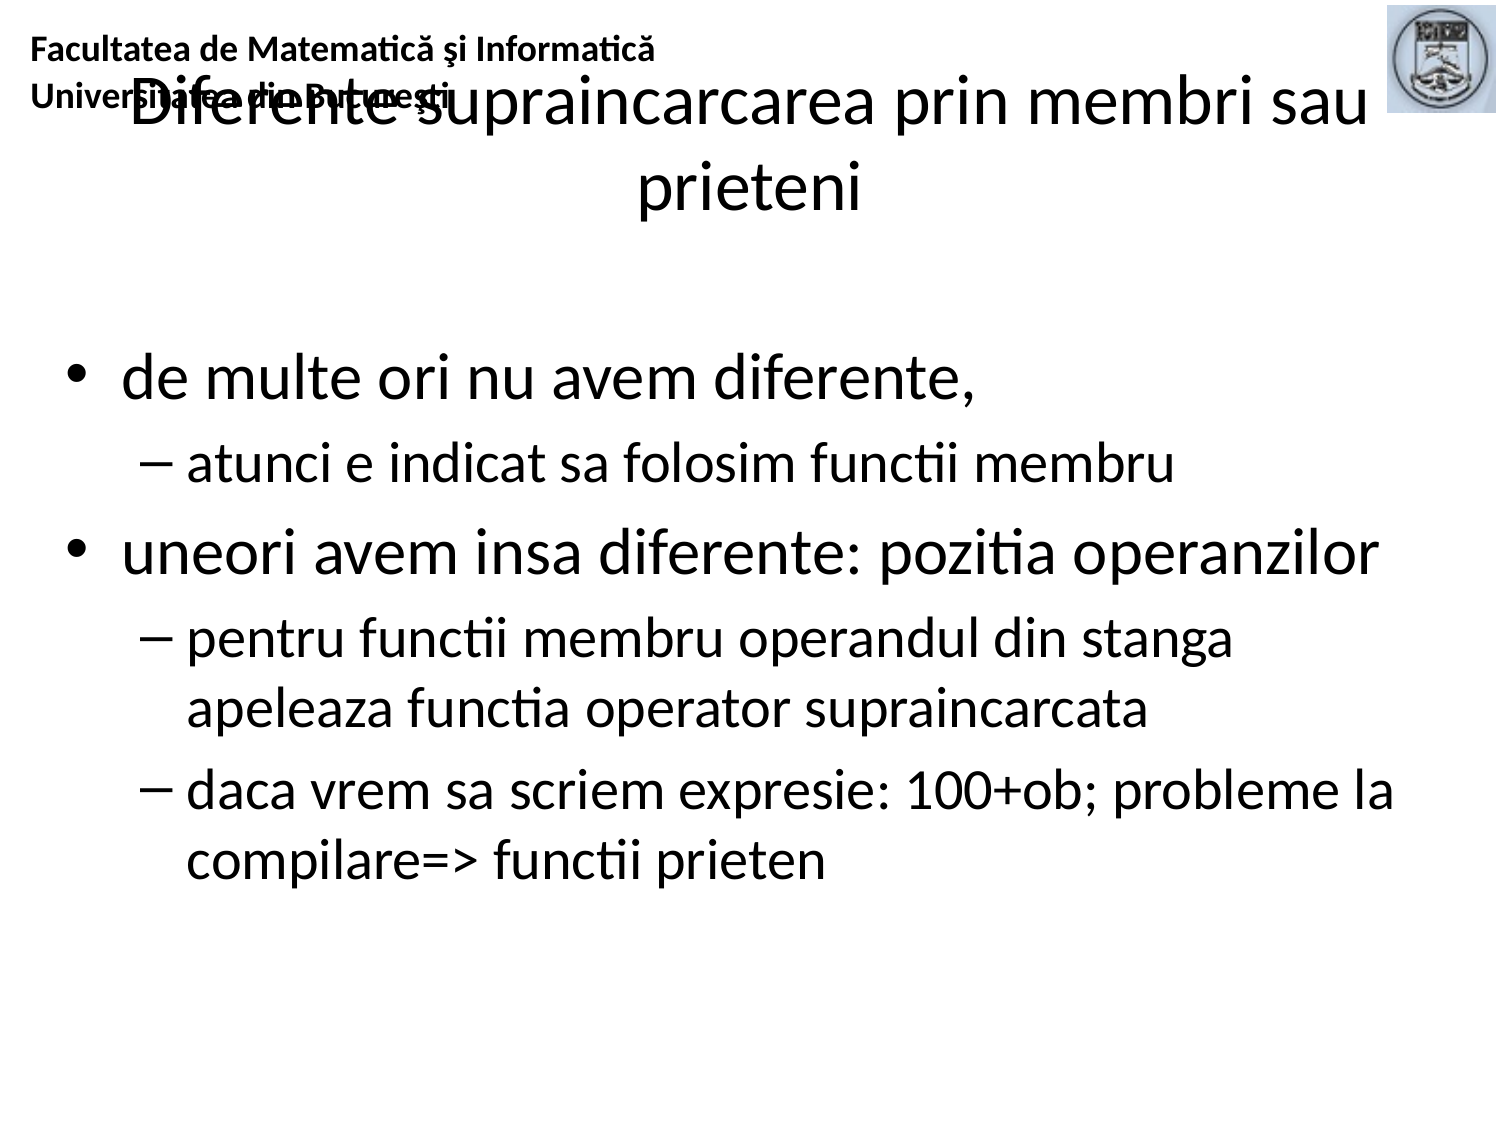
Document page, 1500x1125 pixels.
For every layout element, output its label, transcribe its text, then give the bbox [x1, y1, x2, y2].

title Diferente supraincarcarea prin membri sau prieteni [75, 45, 1425, 233]
list de multe ori nu avem diferente, atunci e indicat sa folosim functii membru uneori avem insa diferente: pozitia operanzilor pentru functii membru operandul din stanga apeleaza functia operator supraincarcata daca vrem sa scriem expresie: 100+ob; probleme la compilare=> functii prieten [50, 324, 1438, 1000]
picture [1387, 4, 1496, 113]
text_box Facultatea de Matematică şi Informatică Universitatea din Bucureşti [13, 13, 841, 123]
